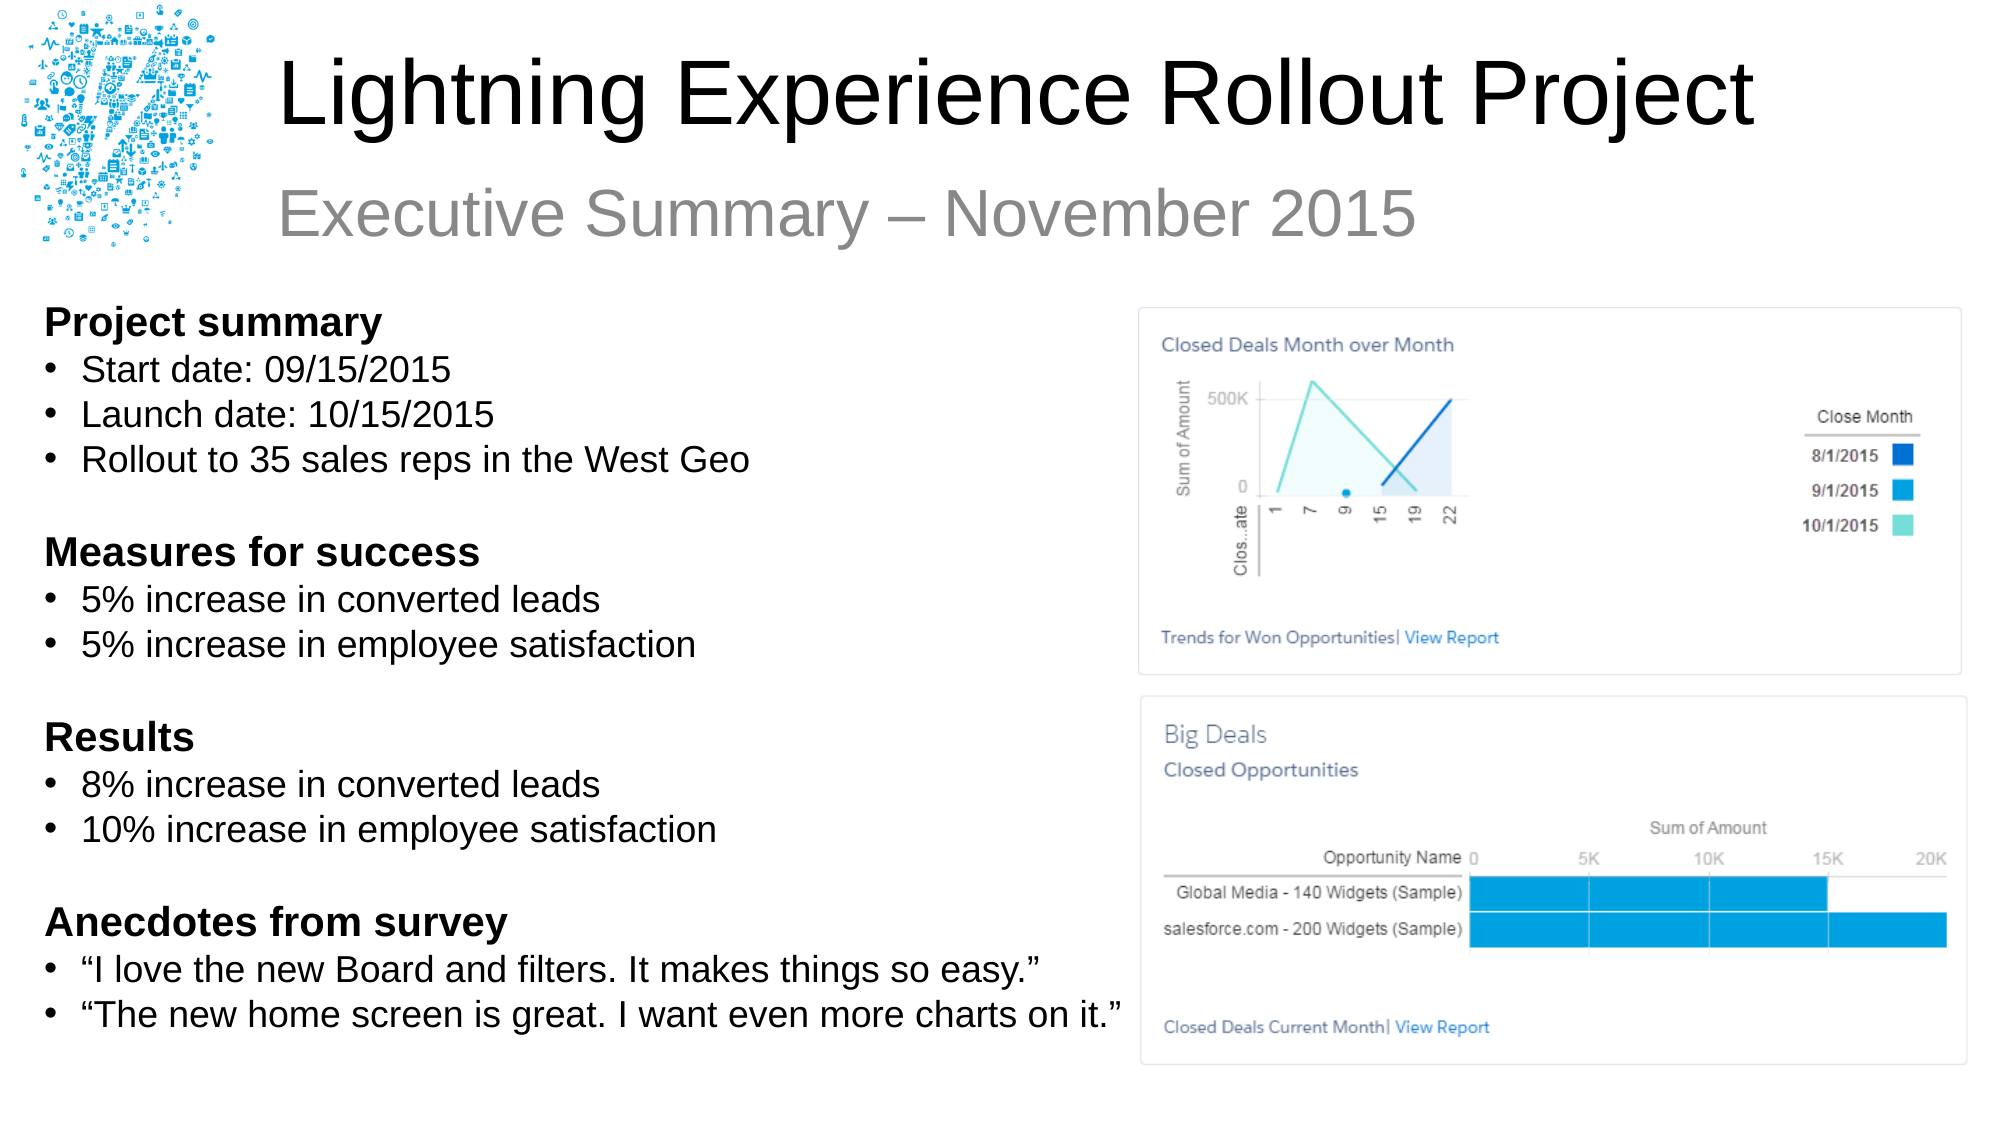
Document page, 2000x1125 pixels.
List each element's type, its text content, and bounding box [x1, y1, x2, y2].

title Lightning Experience Rollout Project [262, 0, 1850, 175]
picture [1129, 687, 1975, 1079]
text_box Project summary Start date: 09/15/2015 Launch date: 10/15/2015 Rollout to 35 sales reps in the West Geo Measures for success 5% increase in converted leads 5% increase in employee satisfaction Results 8% increase in converted leads 10% increase in employee satisfaction Anecdotes from survey “I love the new Board and filters. It makes things so easy.” “The new home screen is great. I want even more charts on it.” [29, 287, 1167, 1050]
picture [0, 0, 230, 251]
picture [1124, 293, 1975, 684]
subtitle Executive Summary – November 2015 [262, 162, 1700, 263]
